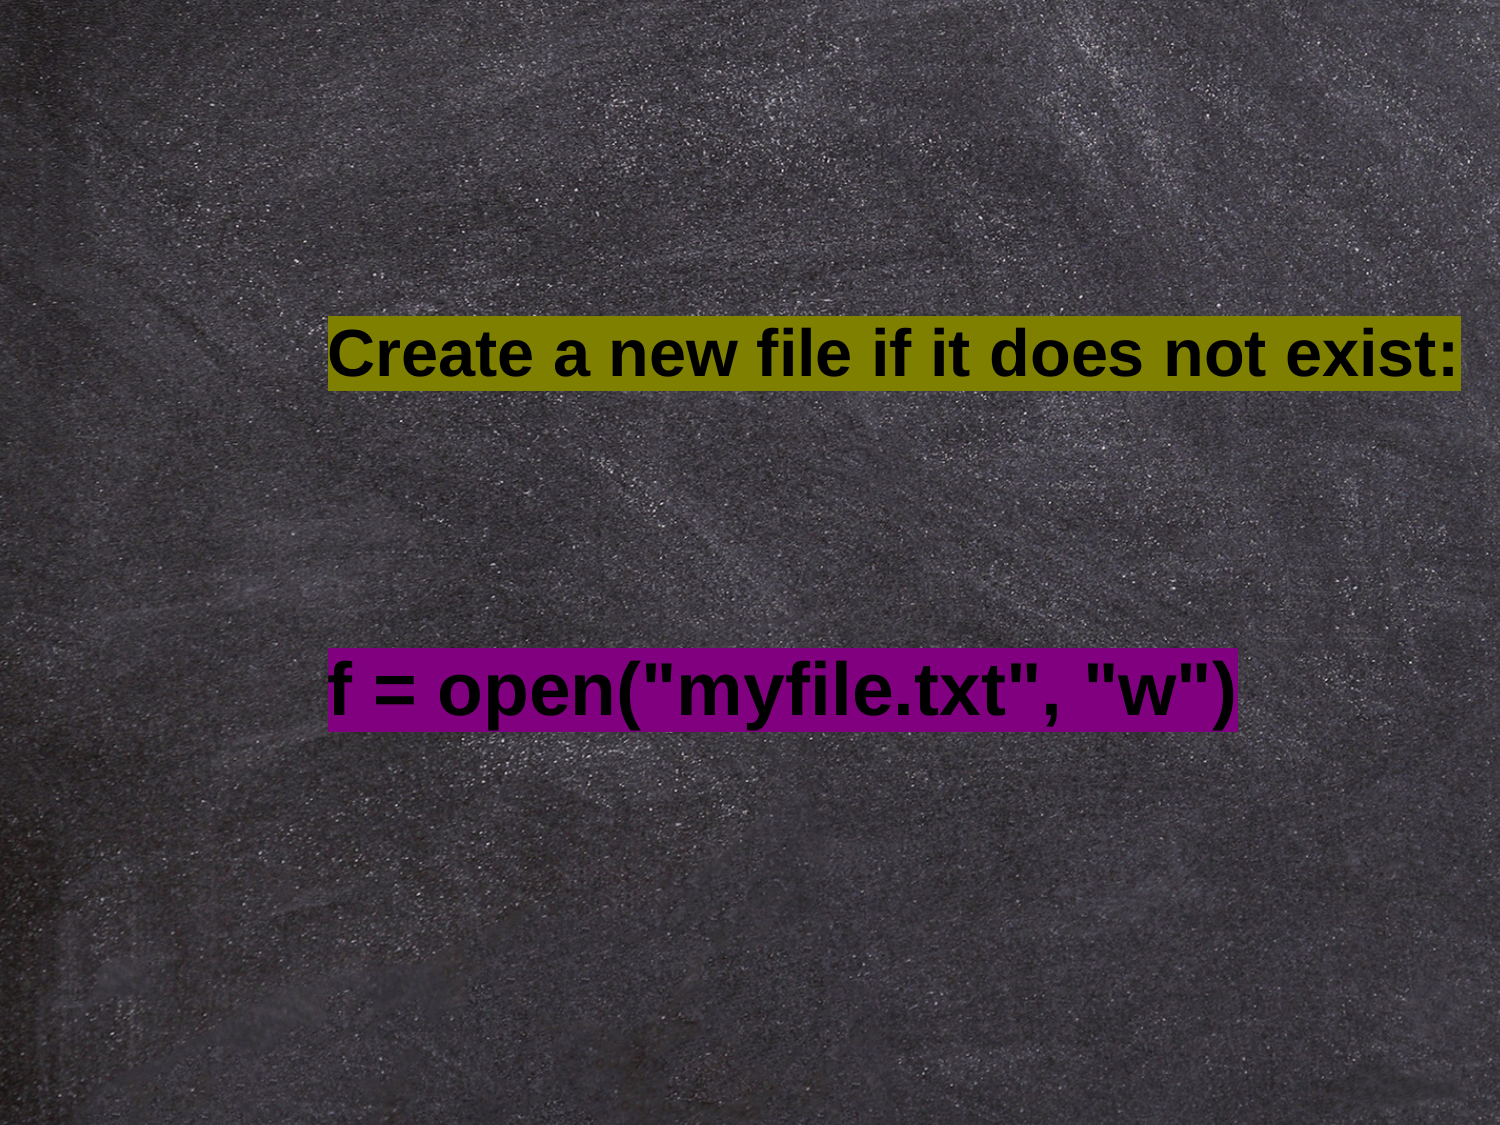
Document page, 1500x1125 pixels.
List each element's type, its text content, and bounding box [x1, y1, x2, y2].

text_box f = open("myfile.txt", "w") [312, 633, 1500, 738]
text_box [0, 0, 1500, 1125]
text_box Create a new file if it does not exist: [312, 302, 1500, 478]
